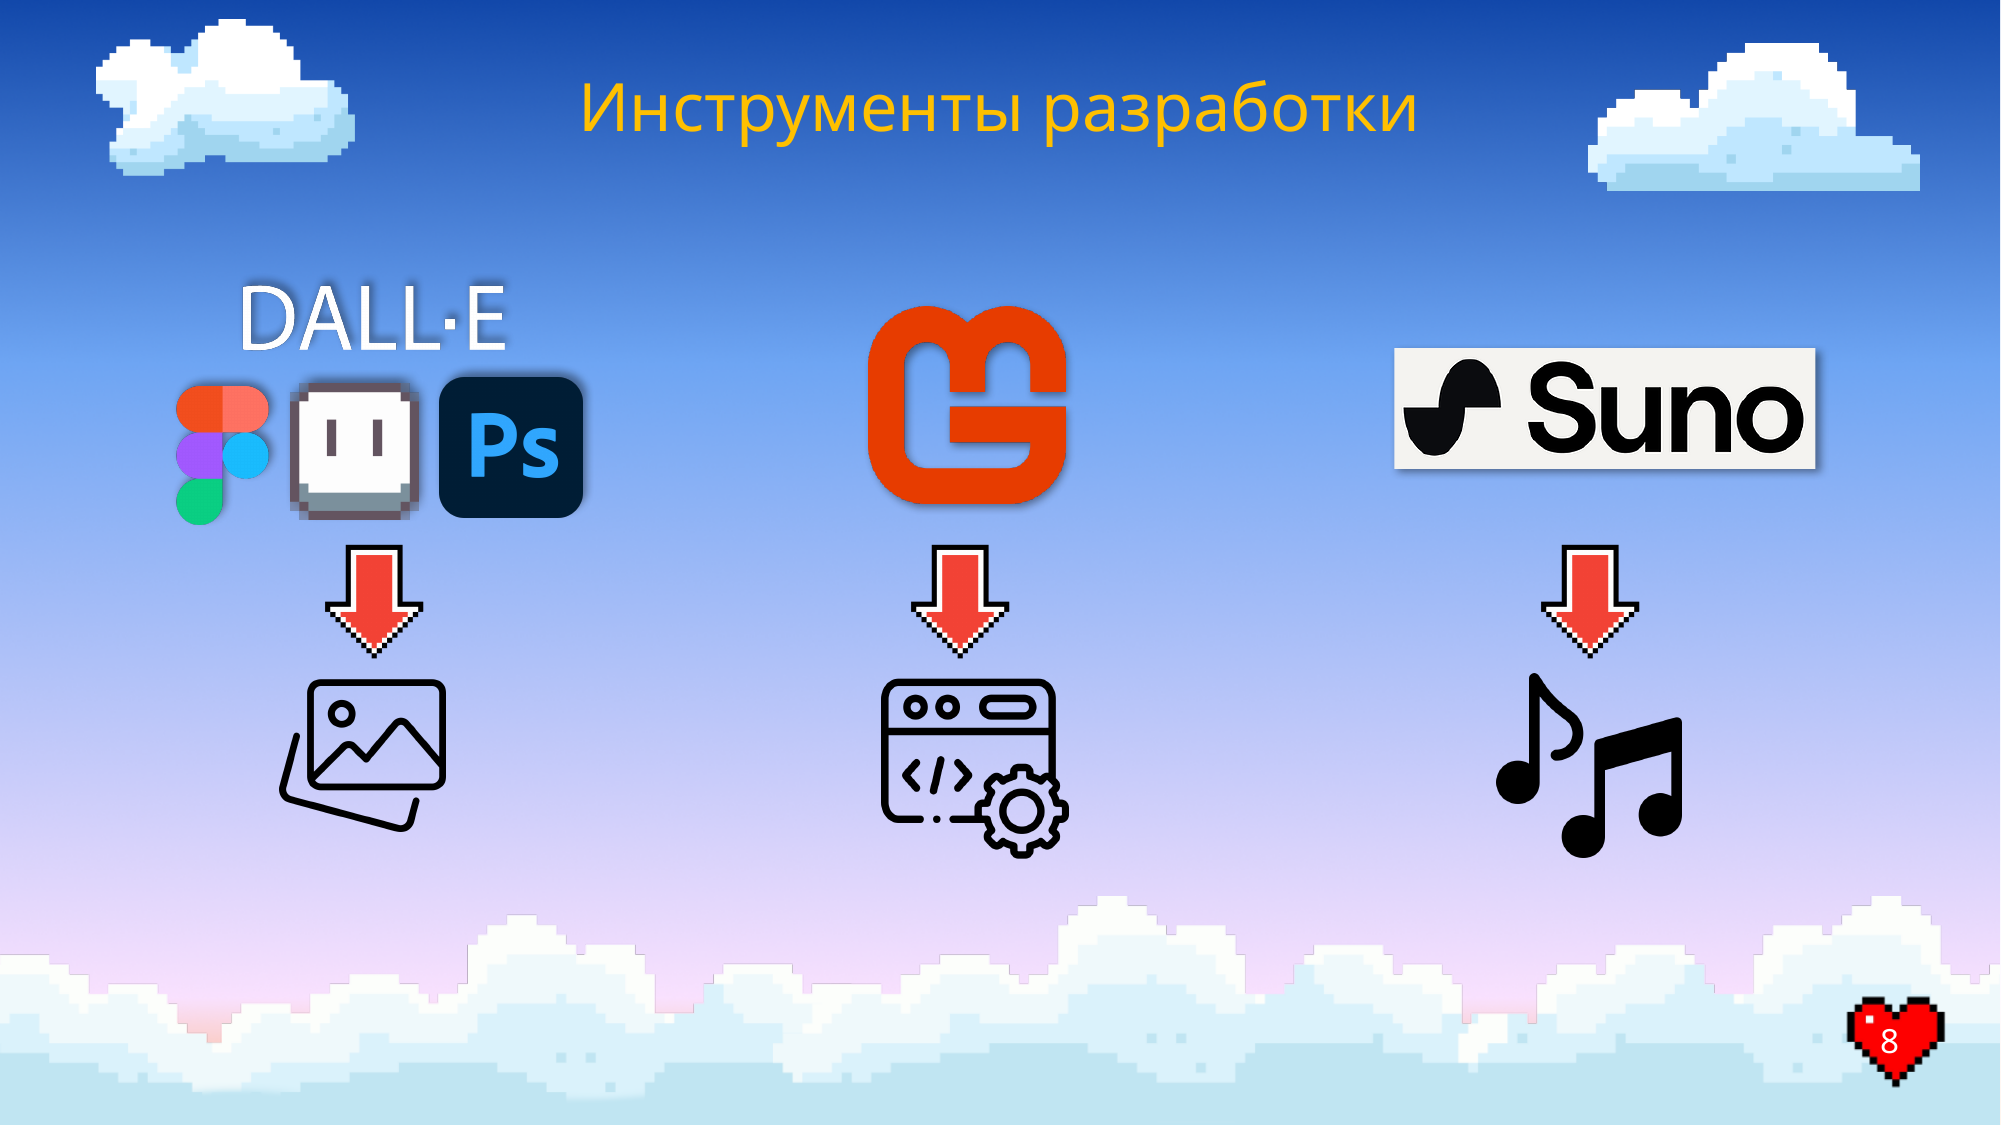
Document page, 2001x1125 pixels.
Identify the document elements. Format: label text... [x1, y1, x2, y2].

text_box Инструменты разработки [554, 57, 1446, 152]
picture [0, 0, 2001, 1125]
